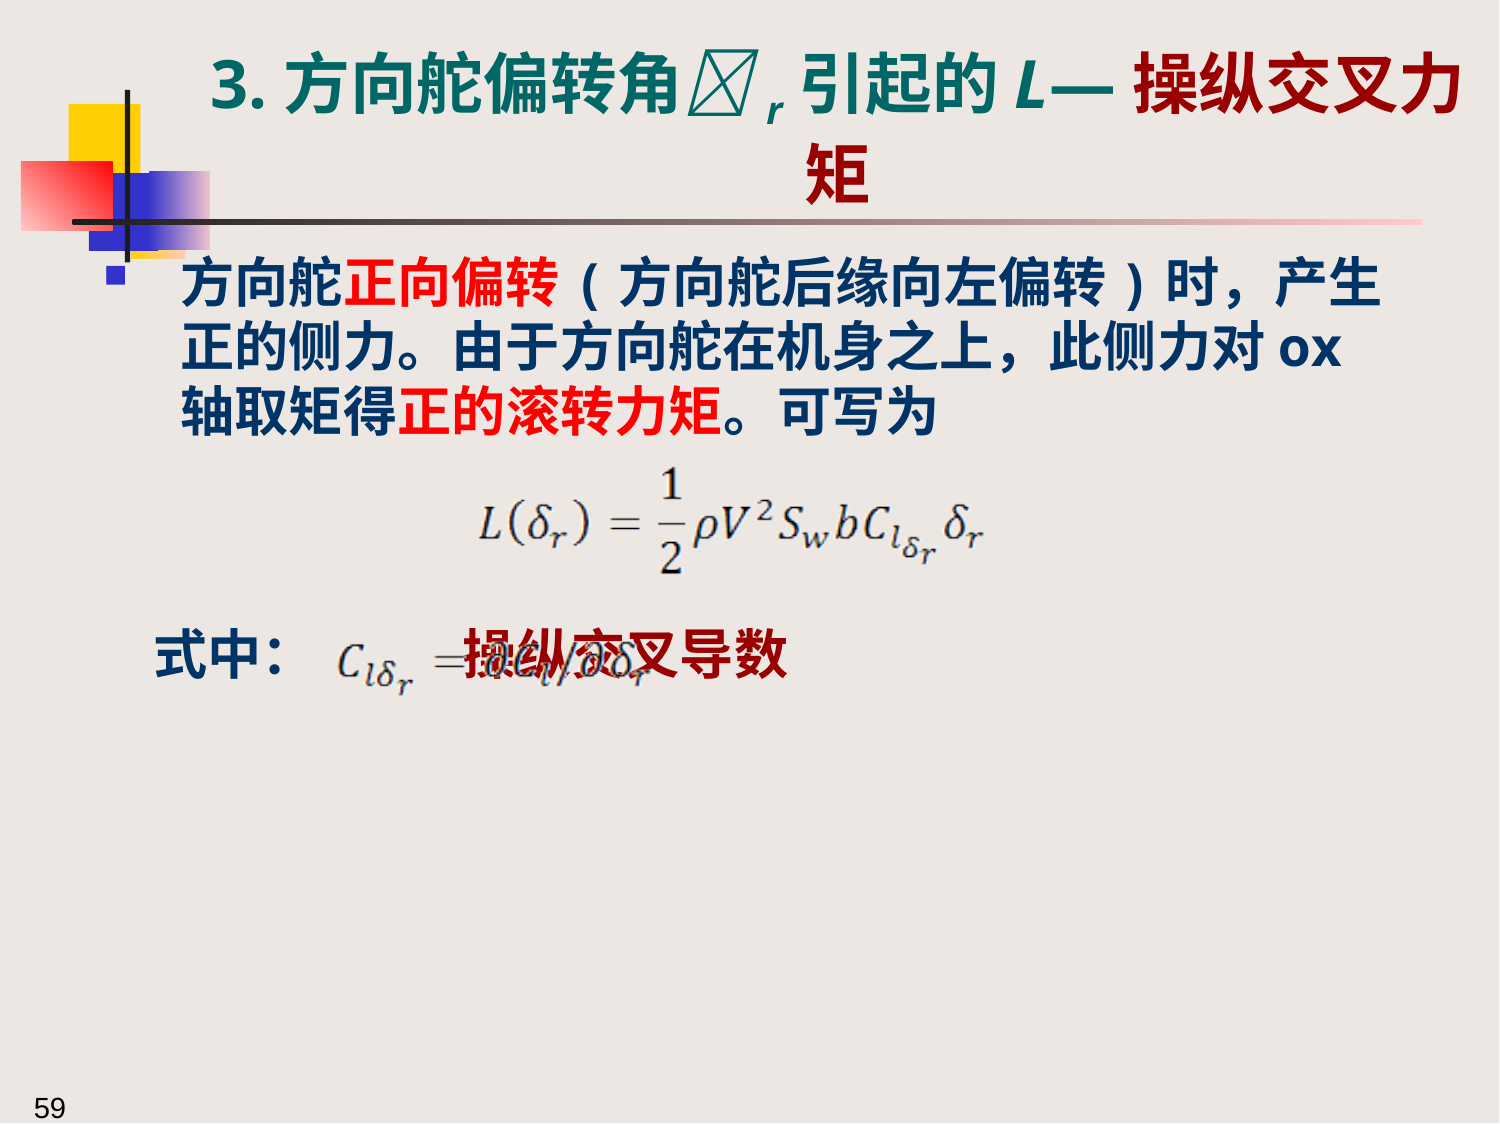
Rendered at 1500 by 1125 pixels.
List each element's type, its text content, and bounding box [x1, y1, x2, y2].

title 3.方向舵偏转角r引起的L—操纵交叉力矩 [181, 125, 1495, 220]
picture [0, 0, 1500, 1125]
list 方向舵正向偏转(方向舵后缘向左偏转)时，产生正的侧力。由于方向舵在机身之上，此侧力对ox轴取矩得正的滚转力矩。可写为 式中： 操纵交叉导数 [88, 240, 1401, 1059]
